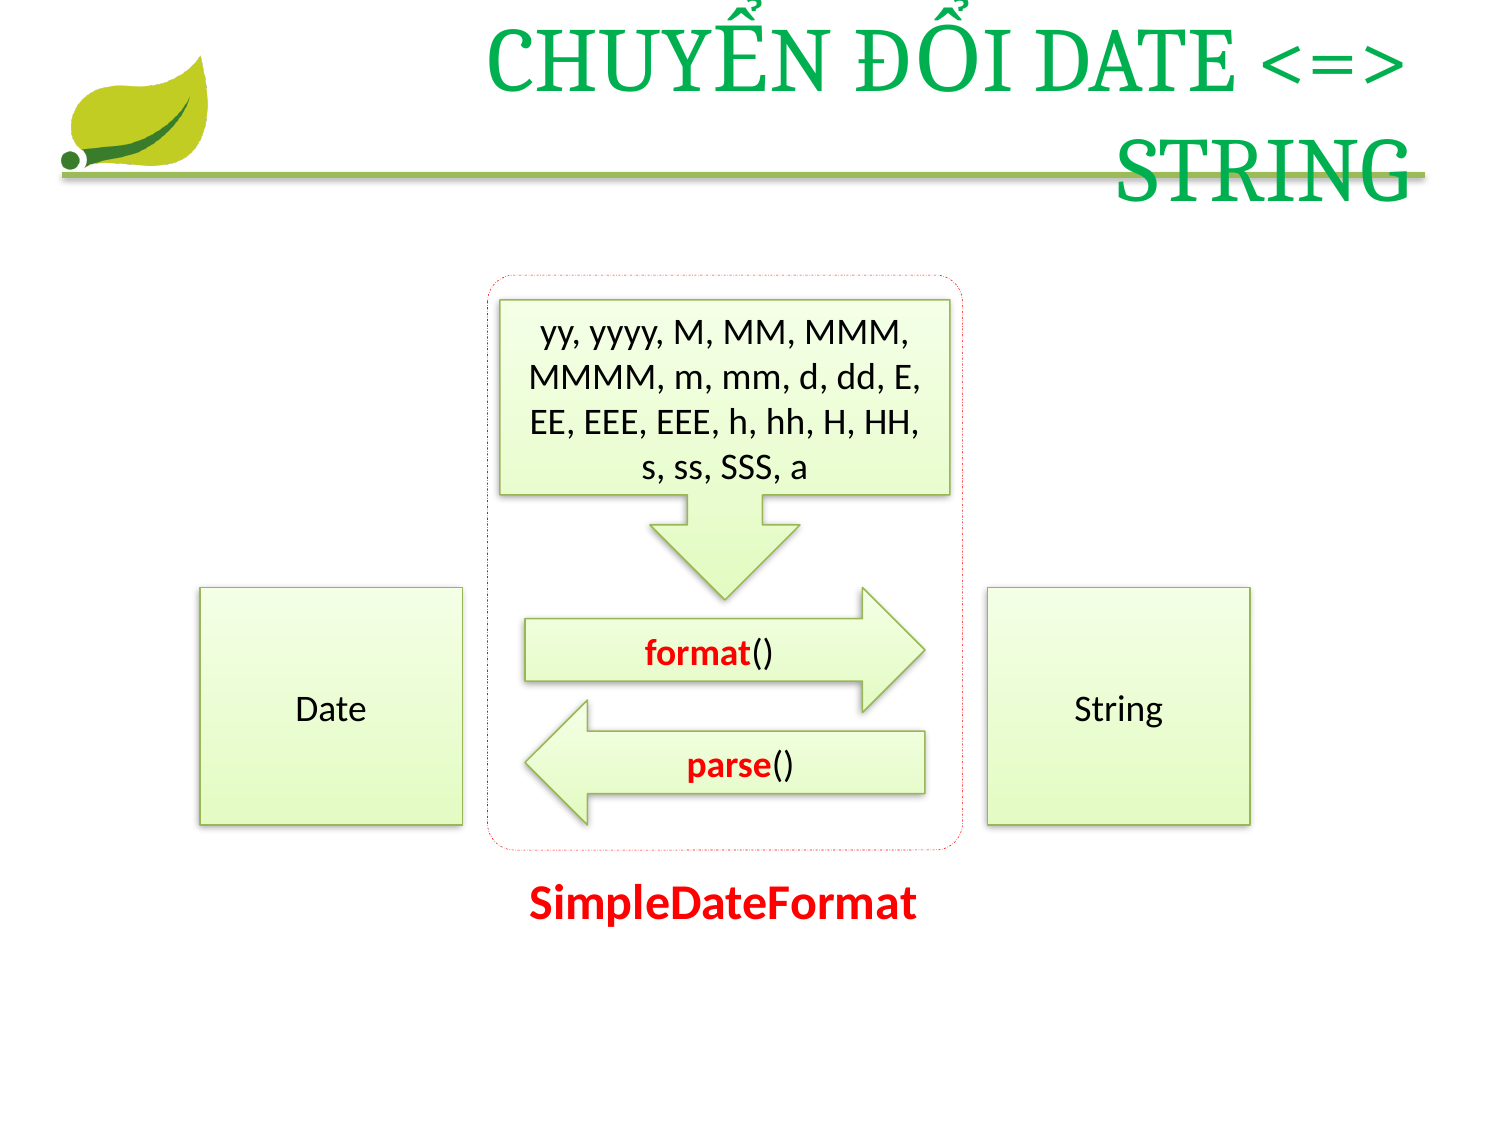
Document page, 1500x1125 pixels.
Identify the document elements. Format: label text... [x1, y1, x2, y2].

text_box parse() [524, 699, 926, 826]
text_box Date [199, 587, 463, 826]
picture [50, 49, 217, 175]
text_box SimpleDateFormat [514, 862, 933, 938]
text_box String [987, 587, 1251, 826]
text_box [485, 272, 965, 853]
text_box yy, yyyy, M, MM, MMM, MMMM, m, mm, d, dd, E, EE, EEE, EEE, h, hh, H, HH, s, ss, SSS, a [499, 299, 951, 601]
text_box format() [524, 586, 926, 714]
title Chuyển đổi Date <=> String [217, 45, 1425, 175]
